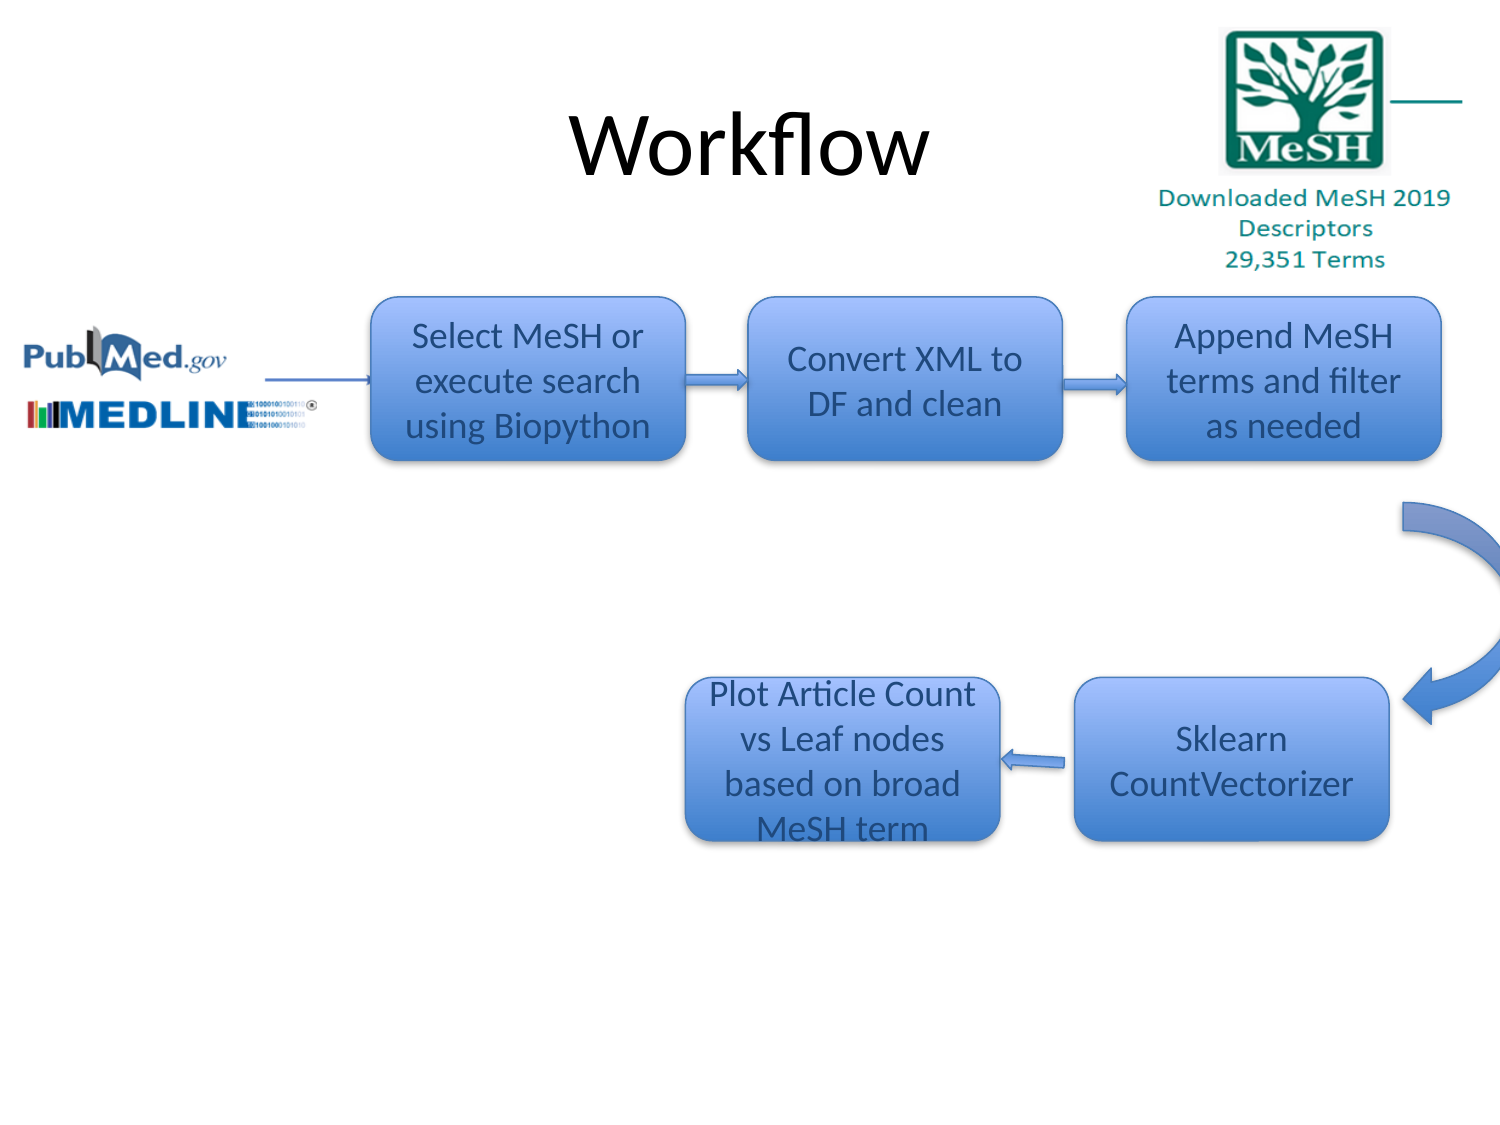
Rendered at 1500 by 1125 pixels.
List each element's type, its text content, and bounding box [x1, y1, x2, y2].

picture [1147, 0, 1463, 291]
text_box Plot Article Count vs Leaf nodes based on broad MeSH term [684, 676, 1001, 842]
text_box [684, 368, 749, 391]
text_box [1001, 748, 1066, 771]
text_box Sklearn CountVectorizer [1073, 676, 1390, 842]
text_box [1063, 373, 1128, 396]
text_box [1402, 501, 1500, 577]
text_box Append MeSH terms and filter as needed [1125, 297, 1443, 462]
title Workflow [75, 45, 1142, 233]
text_box Select MeSH or execute search using Biopython [371, 296, 687, 462]
text_box Convert XML to DF and clean [747, 296, 1064, 462]
picture [20, 318, 372, 461]
text_box [1402, 638, 1500, 725]
